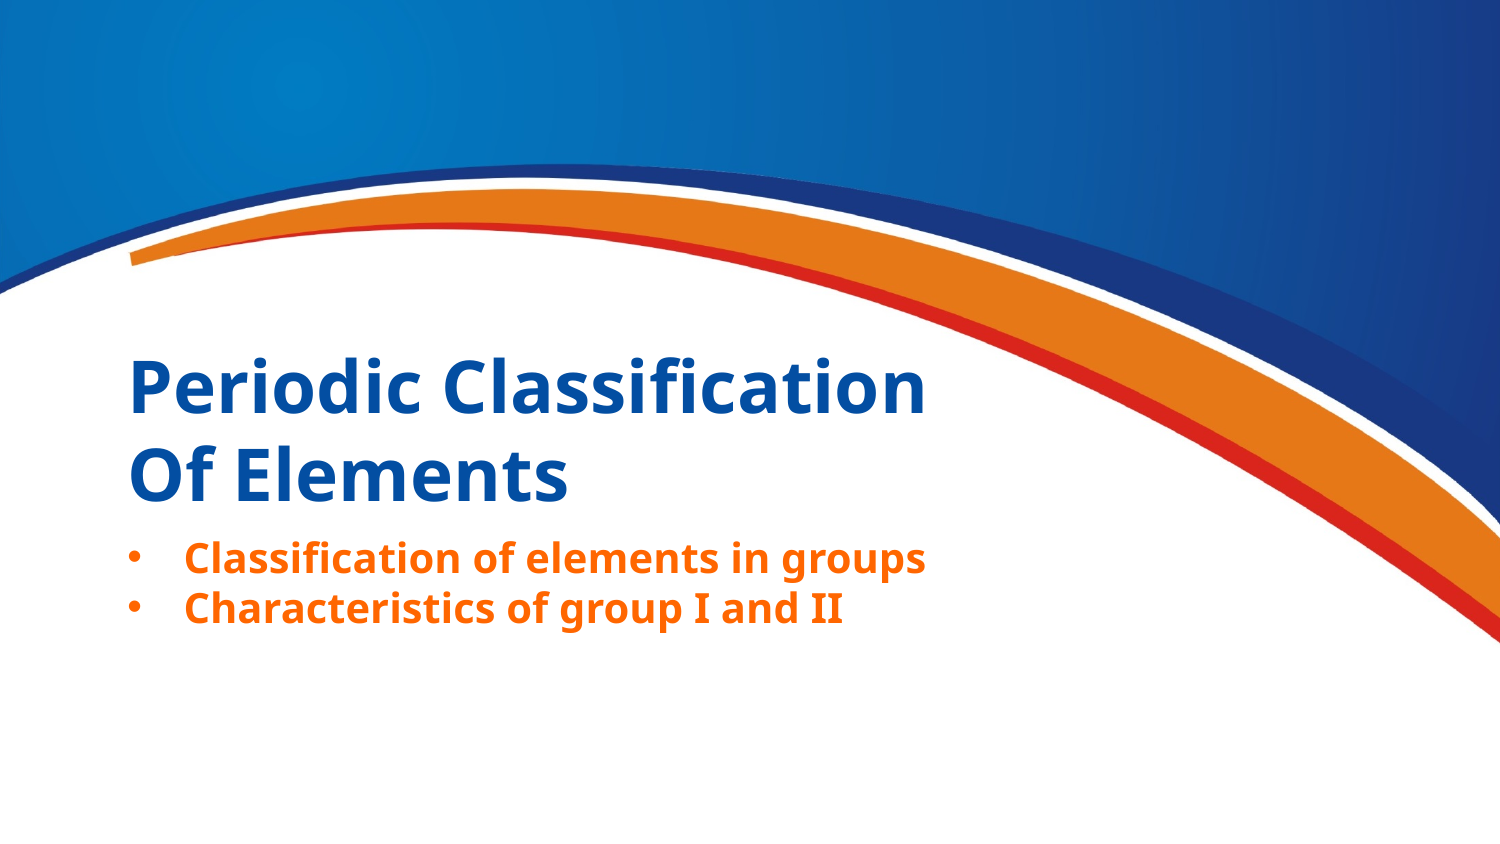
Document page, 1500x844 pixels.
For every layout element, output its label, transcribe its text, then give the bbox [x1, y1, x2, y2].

picture [0, 0, 1500, 648]
text_box Periodic Classification Of Elements [112, 323, 1018, 510]
text_box Classification of elements in groups Characteristics of group I and II [112, 510, 1225, 639]
